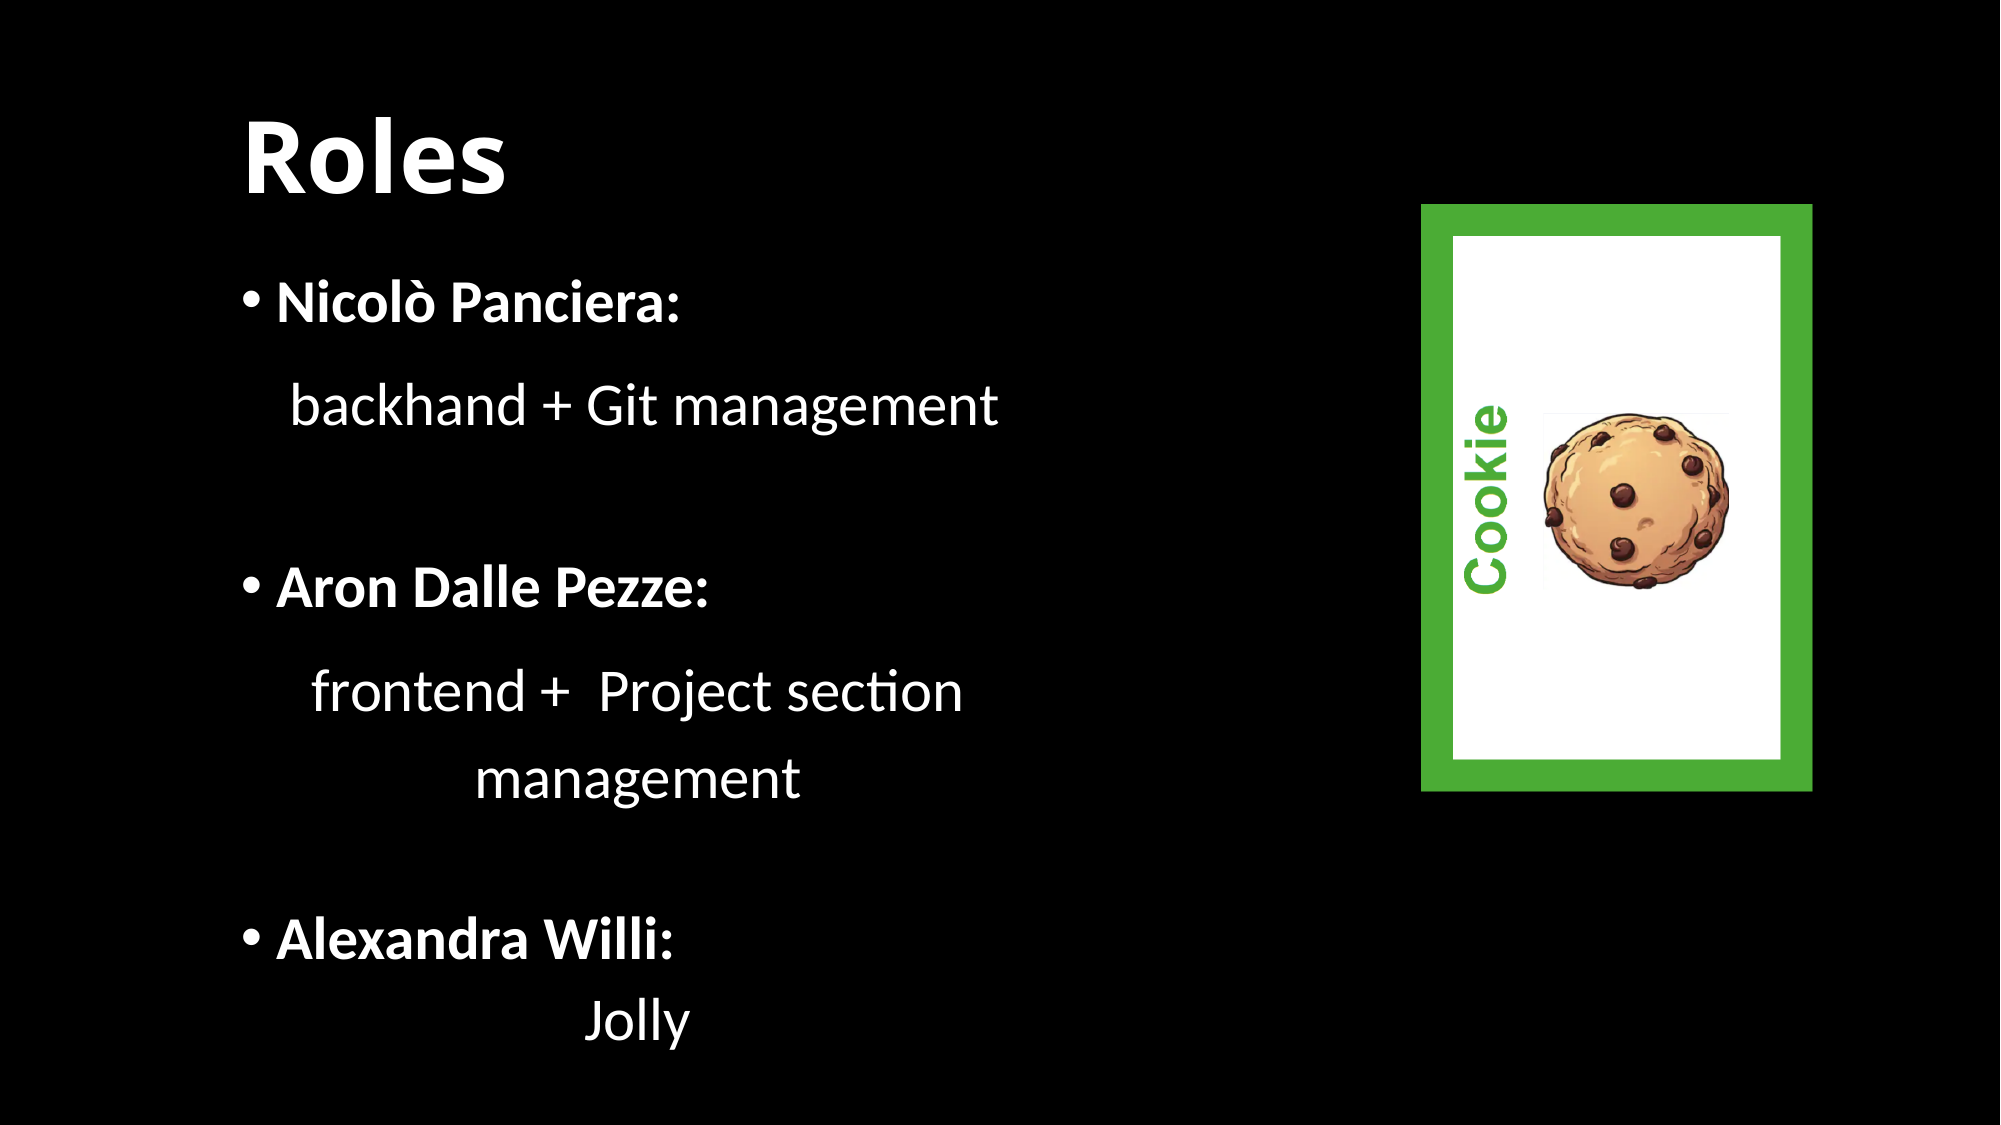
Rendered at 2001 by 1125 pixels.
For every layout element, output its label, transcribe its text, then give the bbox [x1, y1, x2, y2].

picture [1420, 203, 1813, 792]
list Nicolò Panciera: backhand + Git management Aron Dalle Pezze: frontend + Project section management Alexandra Willi: Jolly [225, 260, 1050, 1063]
title Roles [225, 62, 672, 260]
